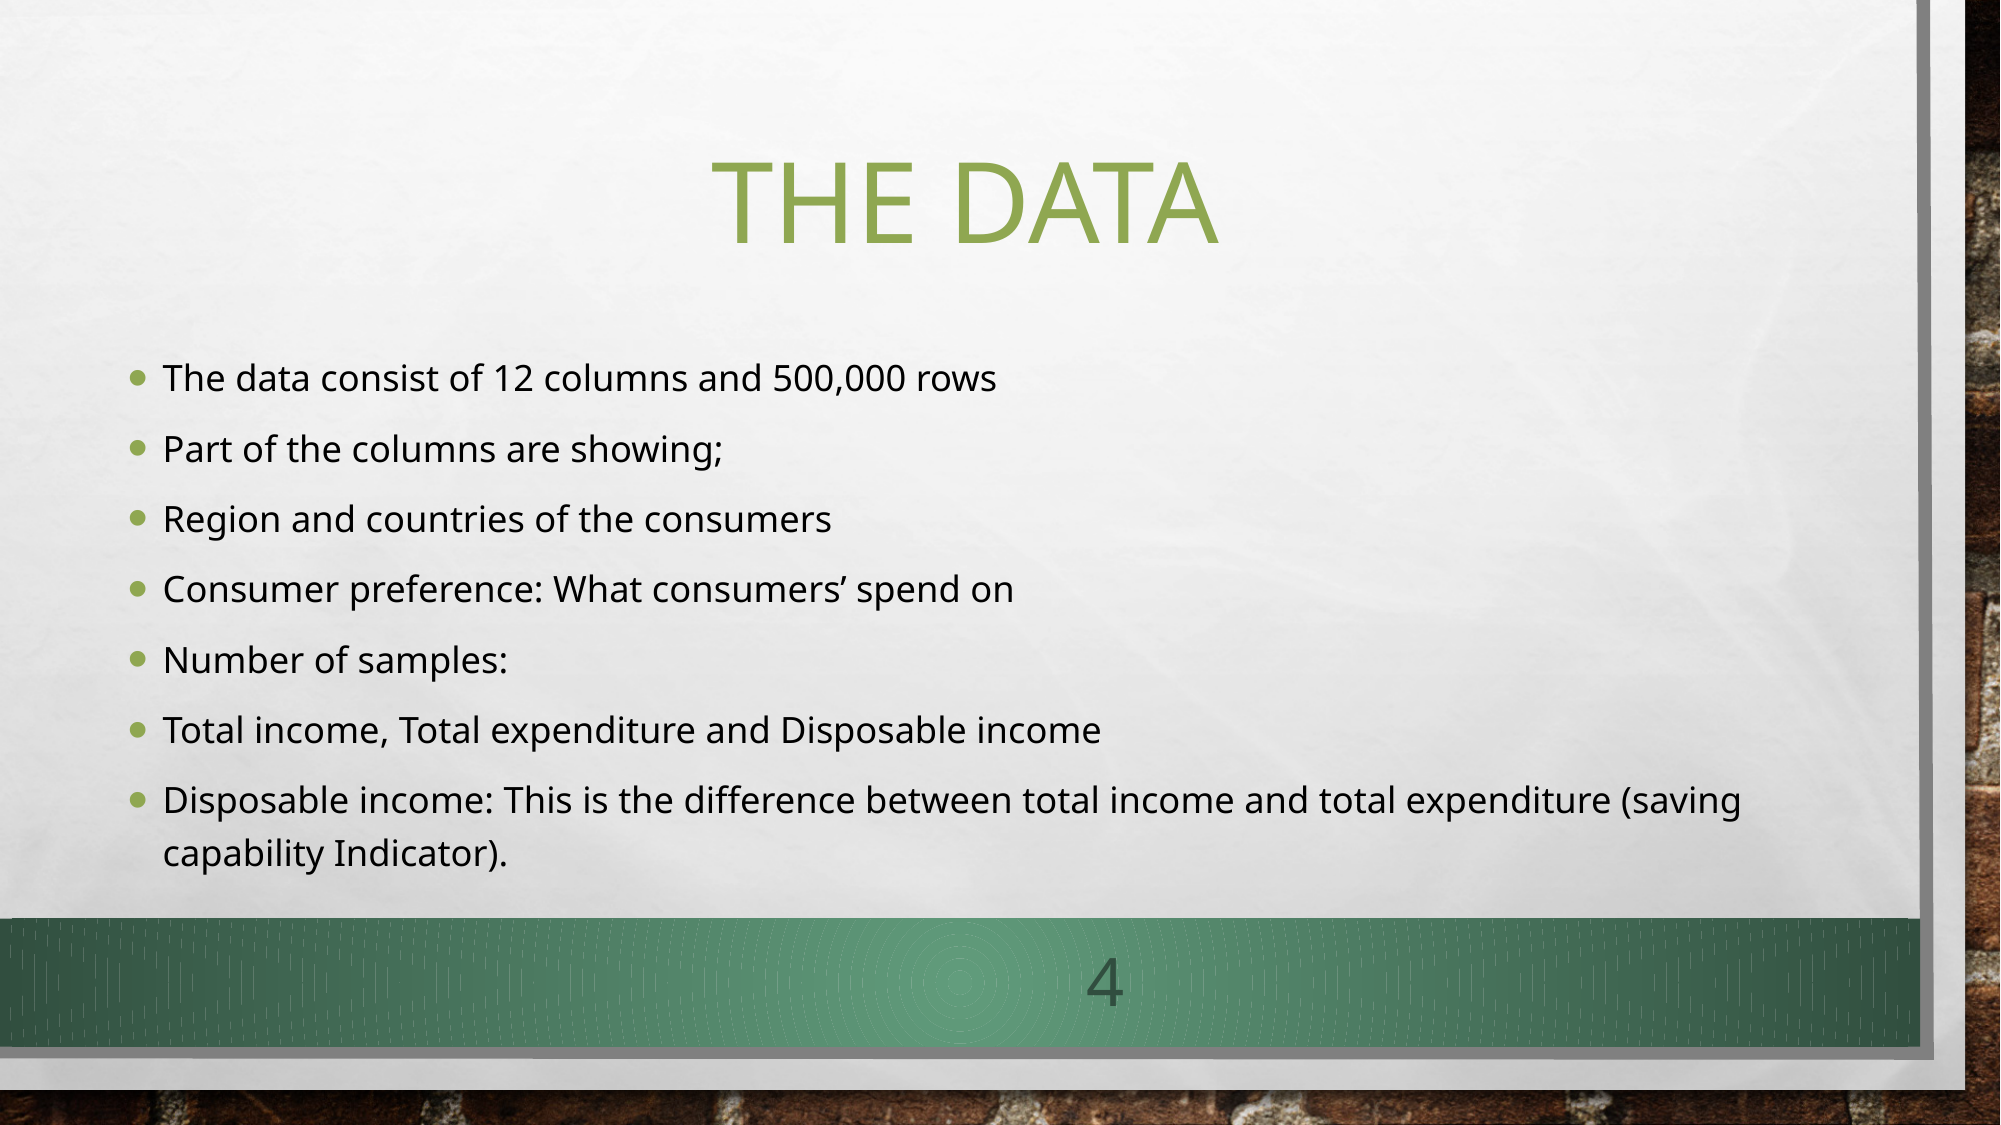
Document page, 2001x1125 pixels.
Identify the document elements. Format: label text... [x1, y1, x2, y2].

picture [0, 0, 2000, 1125]
title The data [112, 112, 1818, 302]
list The data consist of 12 columns and 500,000 rows Part of the columns are showing; Region and countries of the consumers Consumer preference: What consumers’ spend on Number of samples: Total income, Total expenditure and Disposable income Disposable income: This is the difference between total income and total expenditure (saving capability Indicator). [112, 338, 1818, 882]
slide_number 4 [1031, 944, 1181, 1027]
